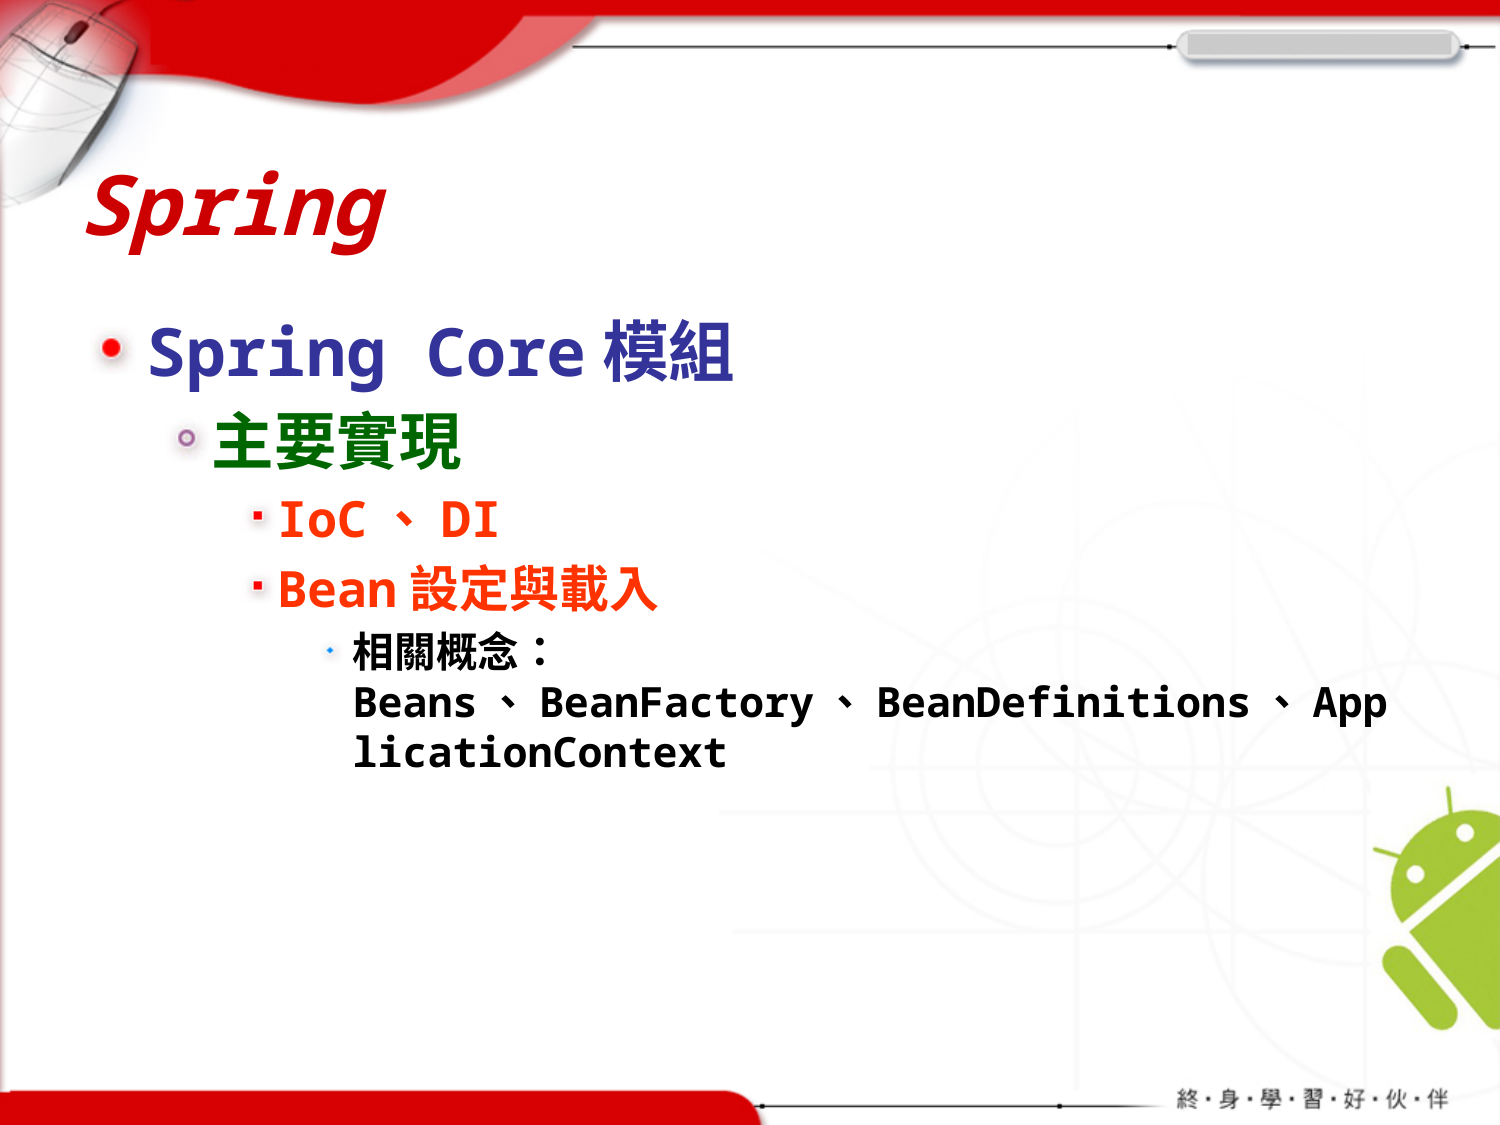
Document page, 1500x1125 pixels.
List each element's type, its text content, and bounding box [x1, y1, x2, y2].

picture [0, 0, 1500, 1125]
title Spring [64, 136, 1416, 268]
list Spring Core模組 主要實現 IoC、DI Bean設定與載入 相關概念：Beans、BeanFactory、BeanDefinitions、ApplicationContext [75, 302, 1425, 1005]
